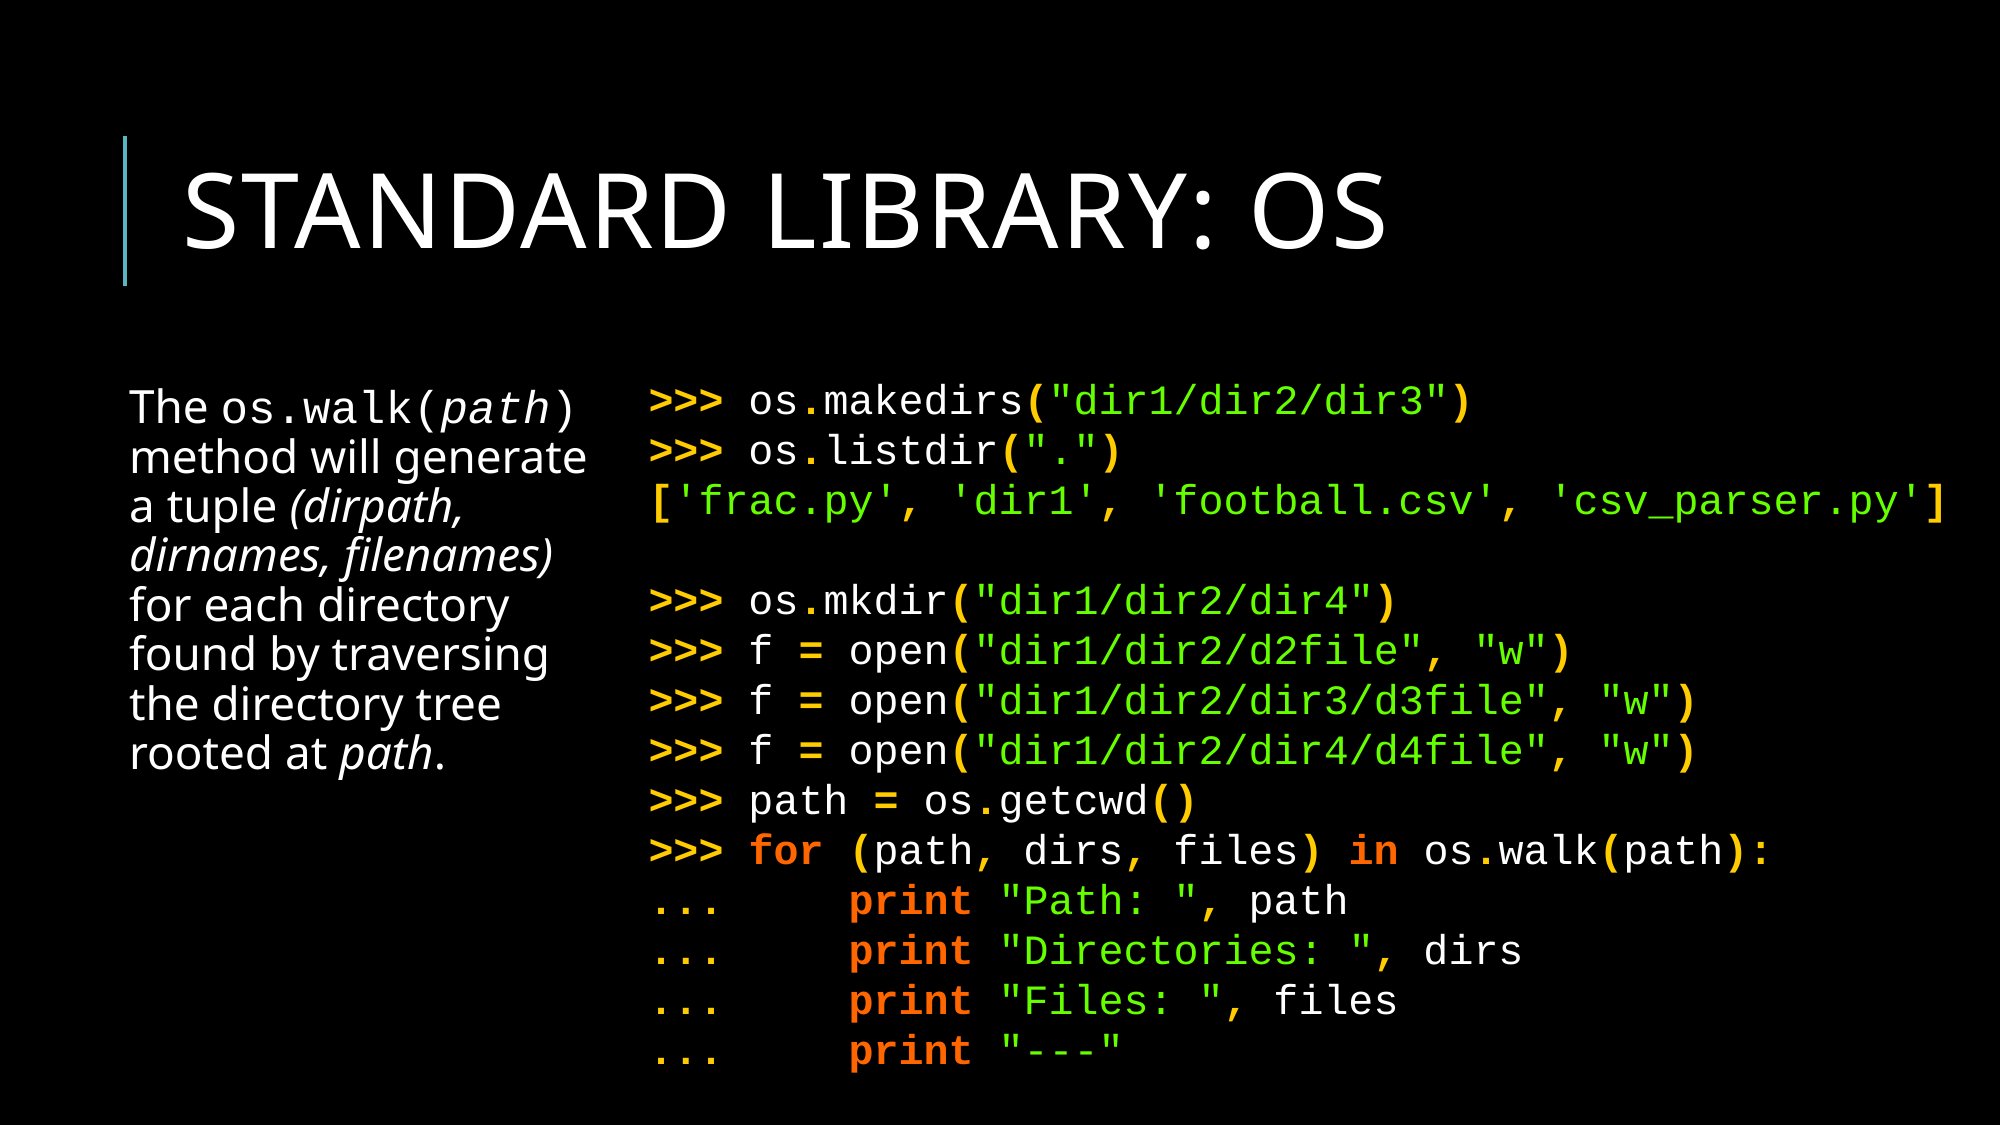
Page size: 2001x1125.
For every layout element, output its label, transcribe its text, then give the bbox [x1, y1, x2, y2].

title Standard library: OS [168, 96, 1763, 342]
list The os.walk(path) method will generate a tuple (dirpath, dirnames, filenames) for each directory found by traversing the directory tree rooted at path. [106, 376, 607, 1037]
text_box >>> os.makedirs("dir1/dir2/dir3") >>> os.listdir(".") ['frac.py', 'dir1', 'football.csv', 'csv_parser.py'] >>> os.mkdir("dir1/dir2/dir4") >>> f = open("dir1/dir2/d2file", "w") >>> f = open("dir1/dir2/dir3/d3file", "w") >>> f = open("dir1/dir2/dir4/d4file", "w") >>> path = os.getcwd() >>> for (path, dirs, files) in os.walk(path): ... print "Path: ", path ... print "Directories: ", dirs ... print "Files: ", files ... print "---" [633, 365, 1967, 1081]
